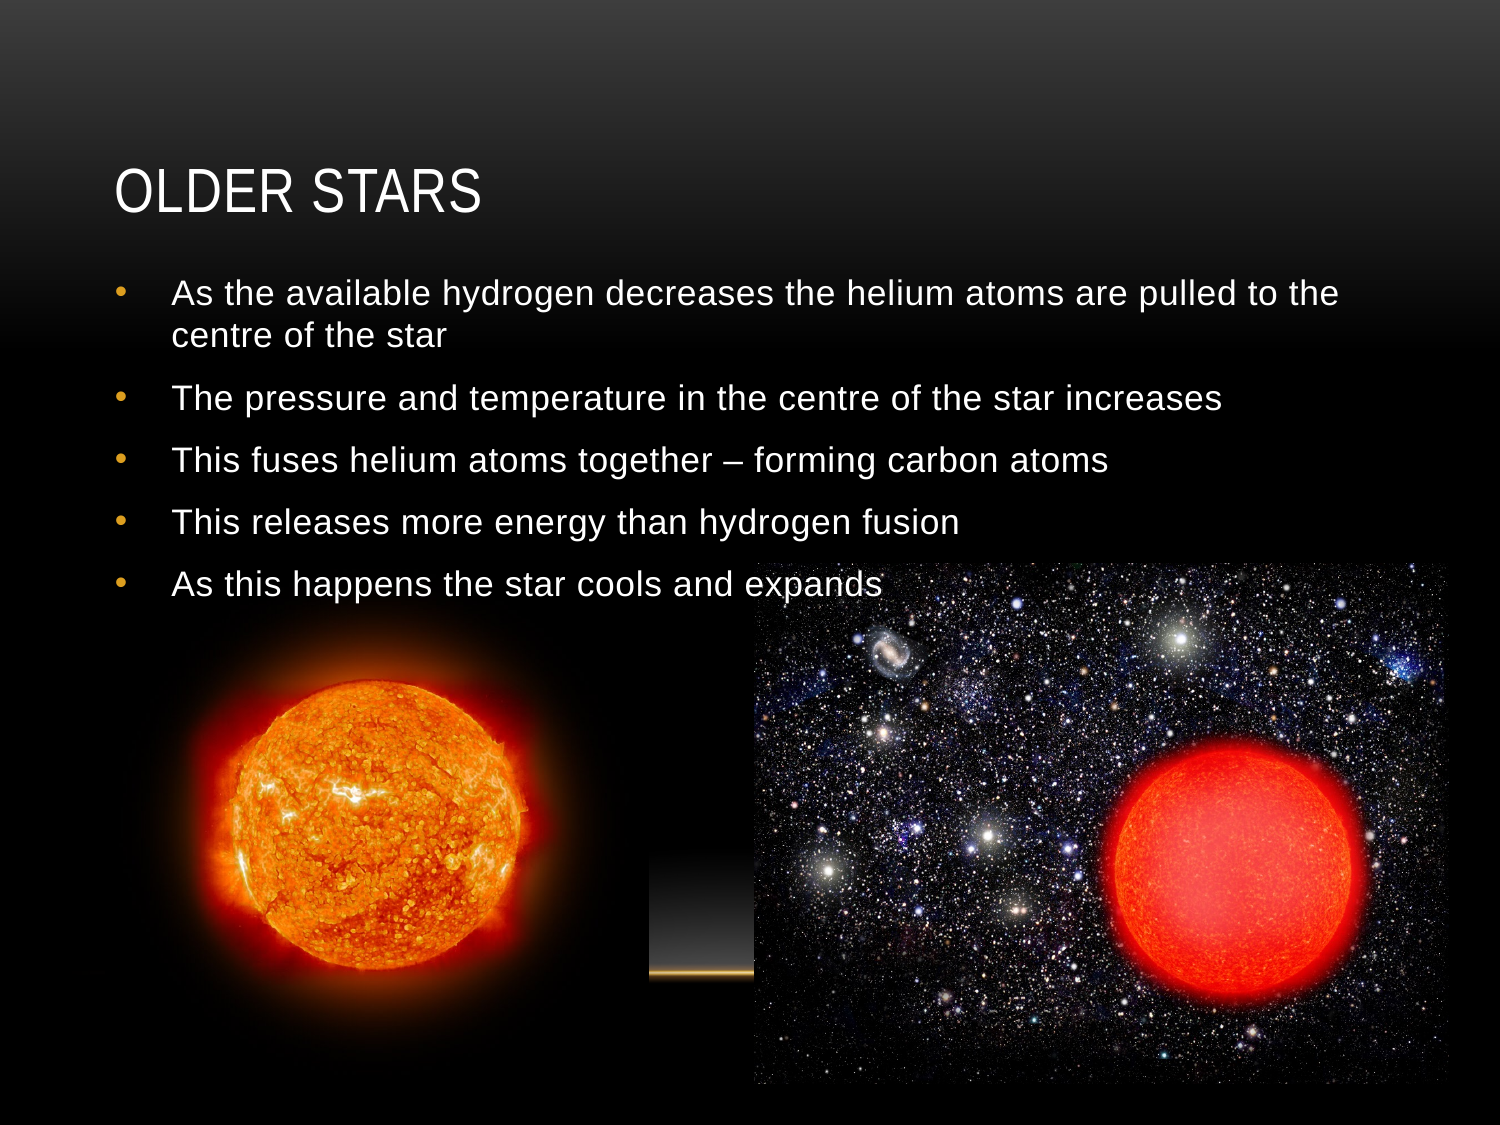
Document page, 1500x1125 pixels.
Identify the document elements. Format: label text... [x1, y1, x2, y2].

picture [0, 0, 1500, 1125]
title Older stars [99, 45, 1400, 233]
list As the available hydrogen decreases the helium atoms are pulled to the centre of the star The pressure and temperature in the centre of the star increases This fuses helium atoms together – forming carbon atoms This releases more energy than hydrogen fusion As this happens the star cools and expands [99, 262, 1400, 938]
